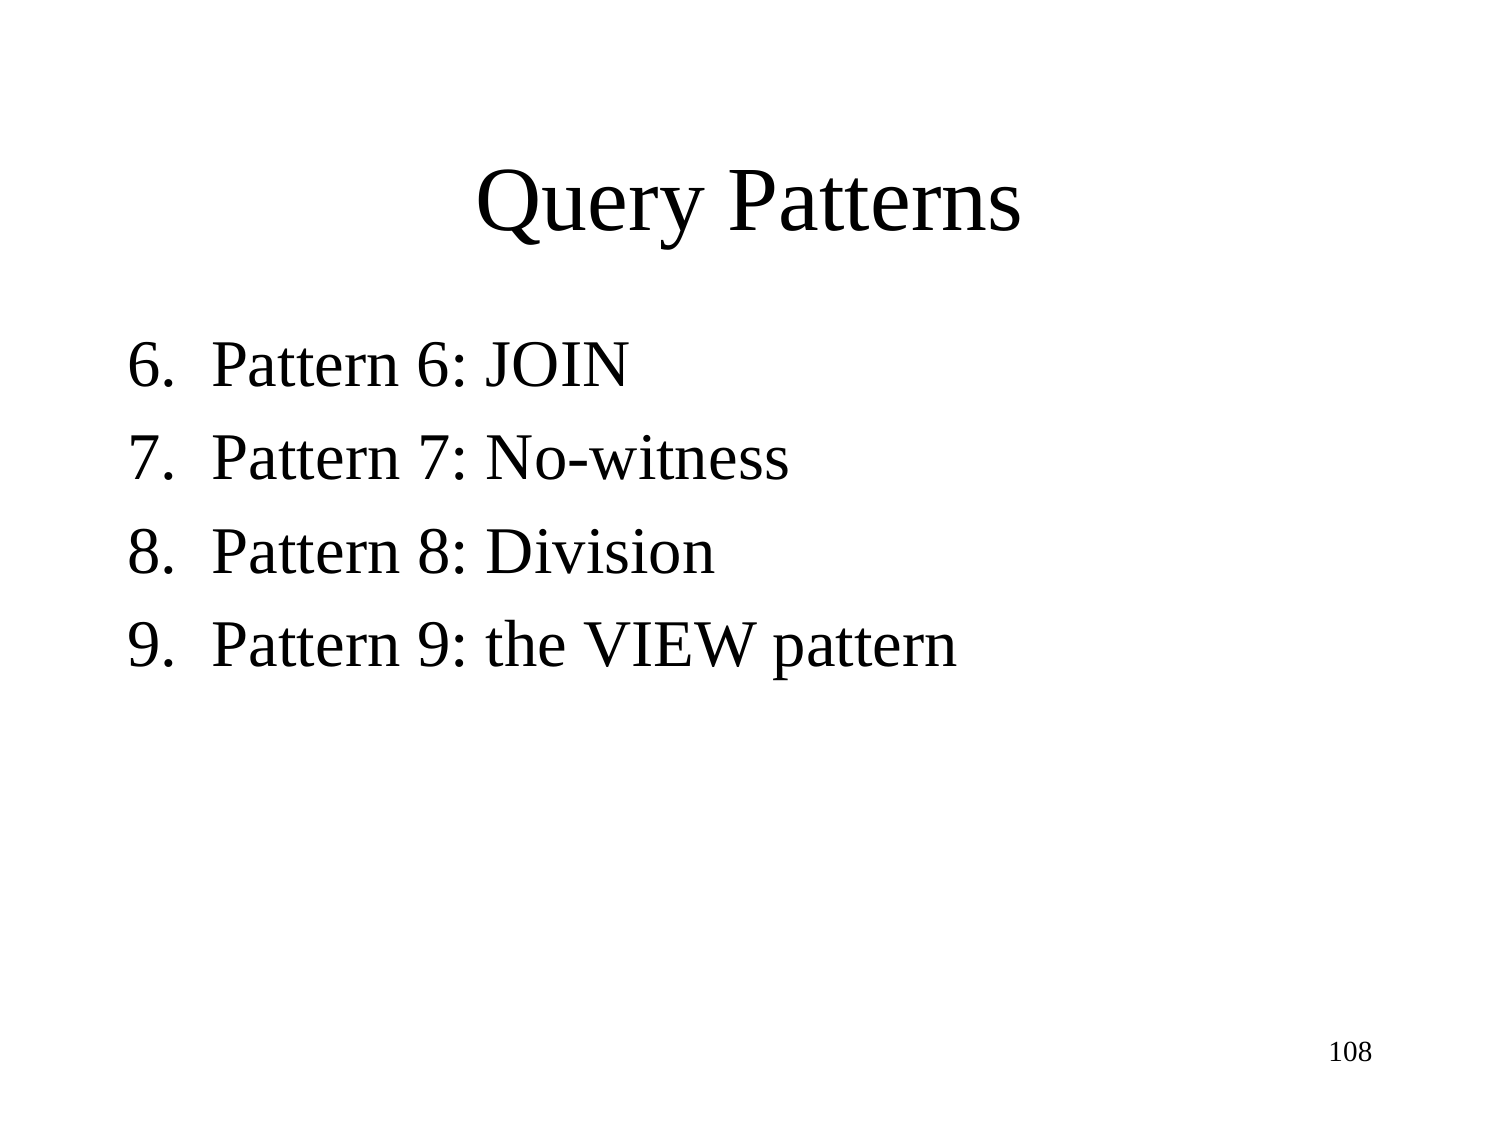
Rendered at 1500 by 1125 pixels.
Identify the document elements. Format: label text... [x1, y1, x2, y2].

list 6. Pattern 6: JOIN Pattern 7: No-witness Pattern 8: Division Pattern 9: the VIEW pattern [112, 312, 1450, 1075]
title Query Patterns [112, 99, 1388, 288]
slide_number 108 [1074, 1024, 1388, 1101]
